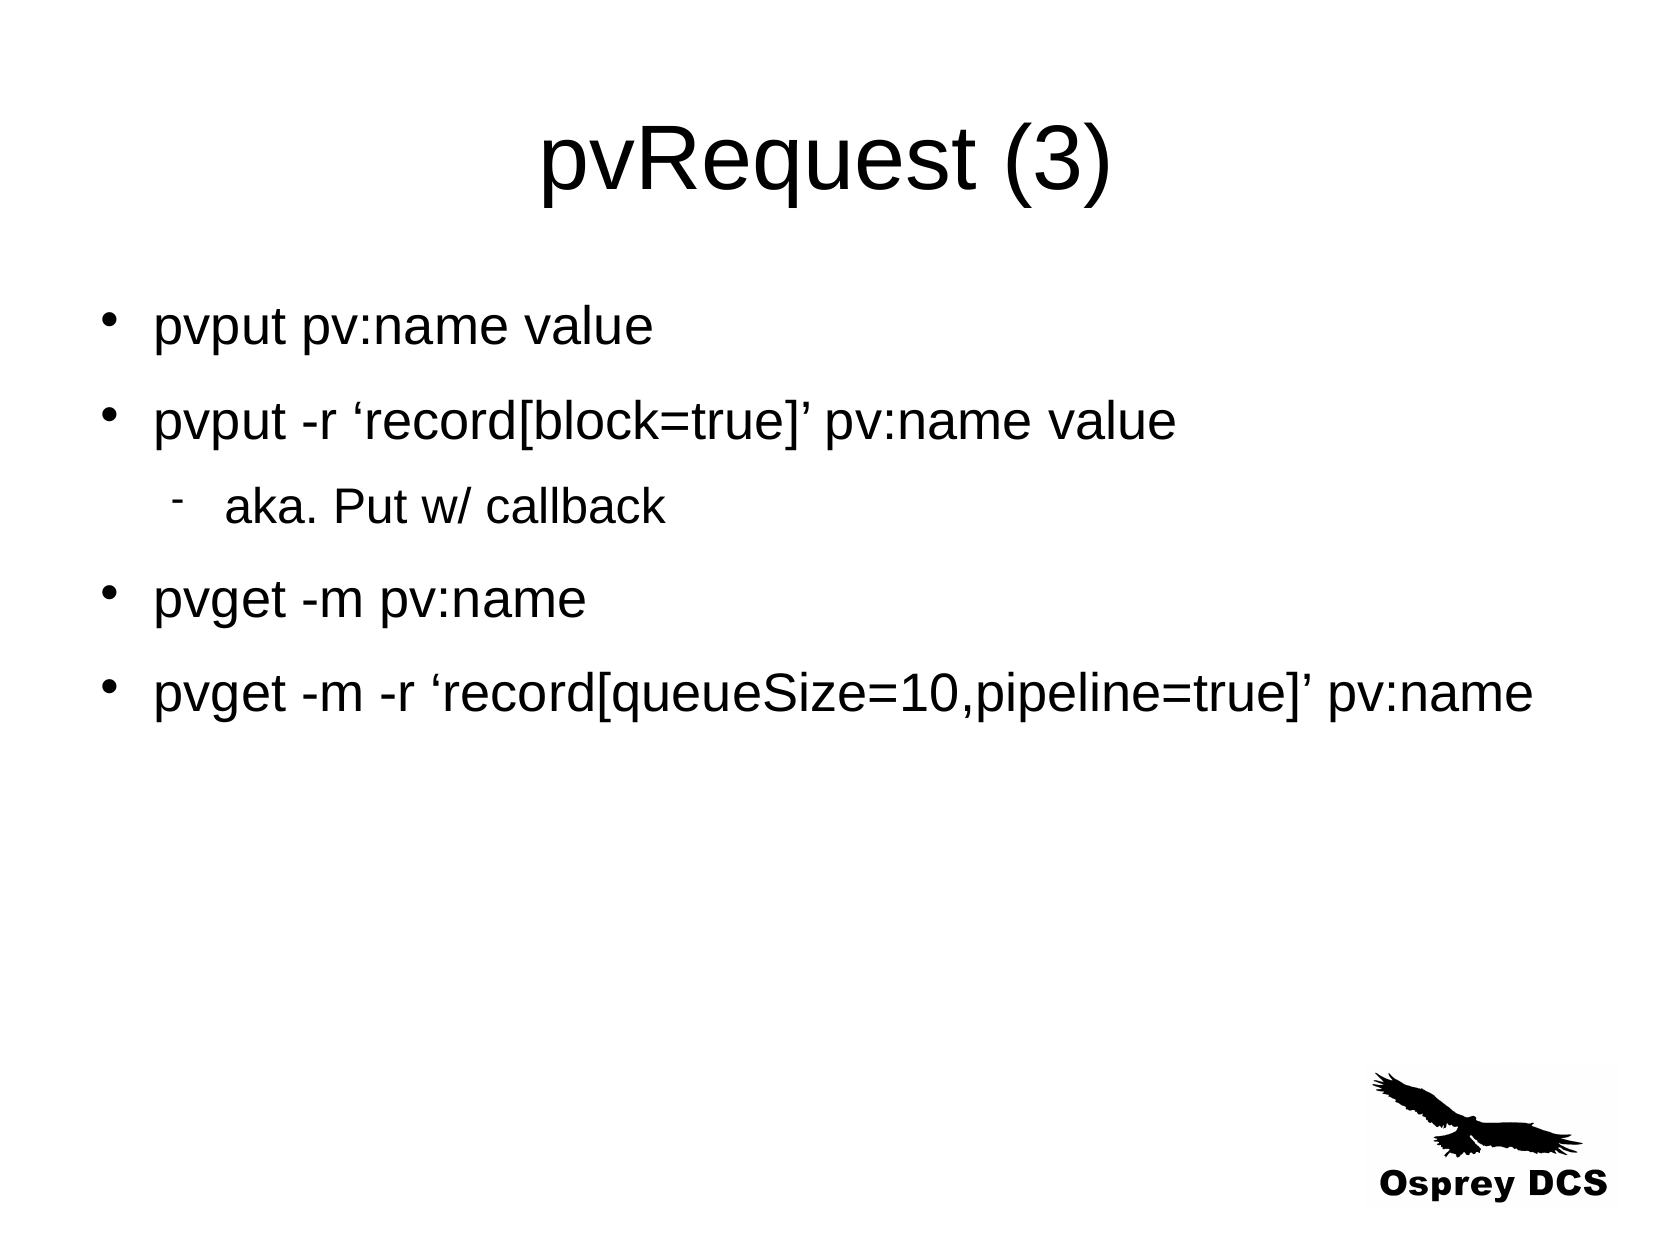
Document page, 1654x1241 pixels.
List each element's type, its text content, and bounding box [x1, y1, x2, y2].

picture [1364, 1064, 1620, 1208]
text_box pvput pv:name value pvput -r ‘record[block=true]’ pv:name value aka. Put w/ callback pvget -m pv:name pvget -m -r ‘record[queueSize=10,pipeline=true]’ pv:name [82, 290, 1571, 1010]
text_box pvRequest (3) [82, 49, 1571, 257]
